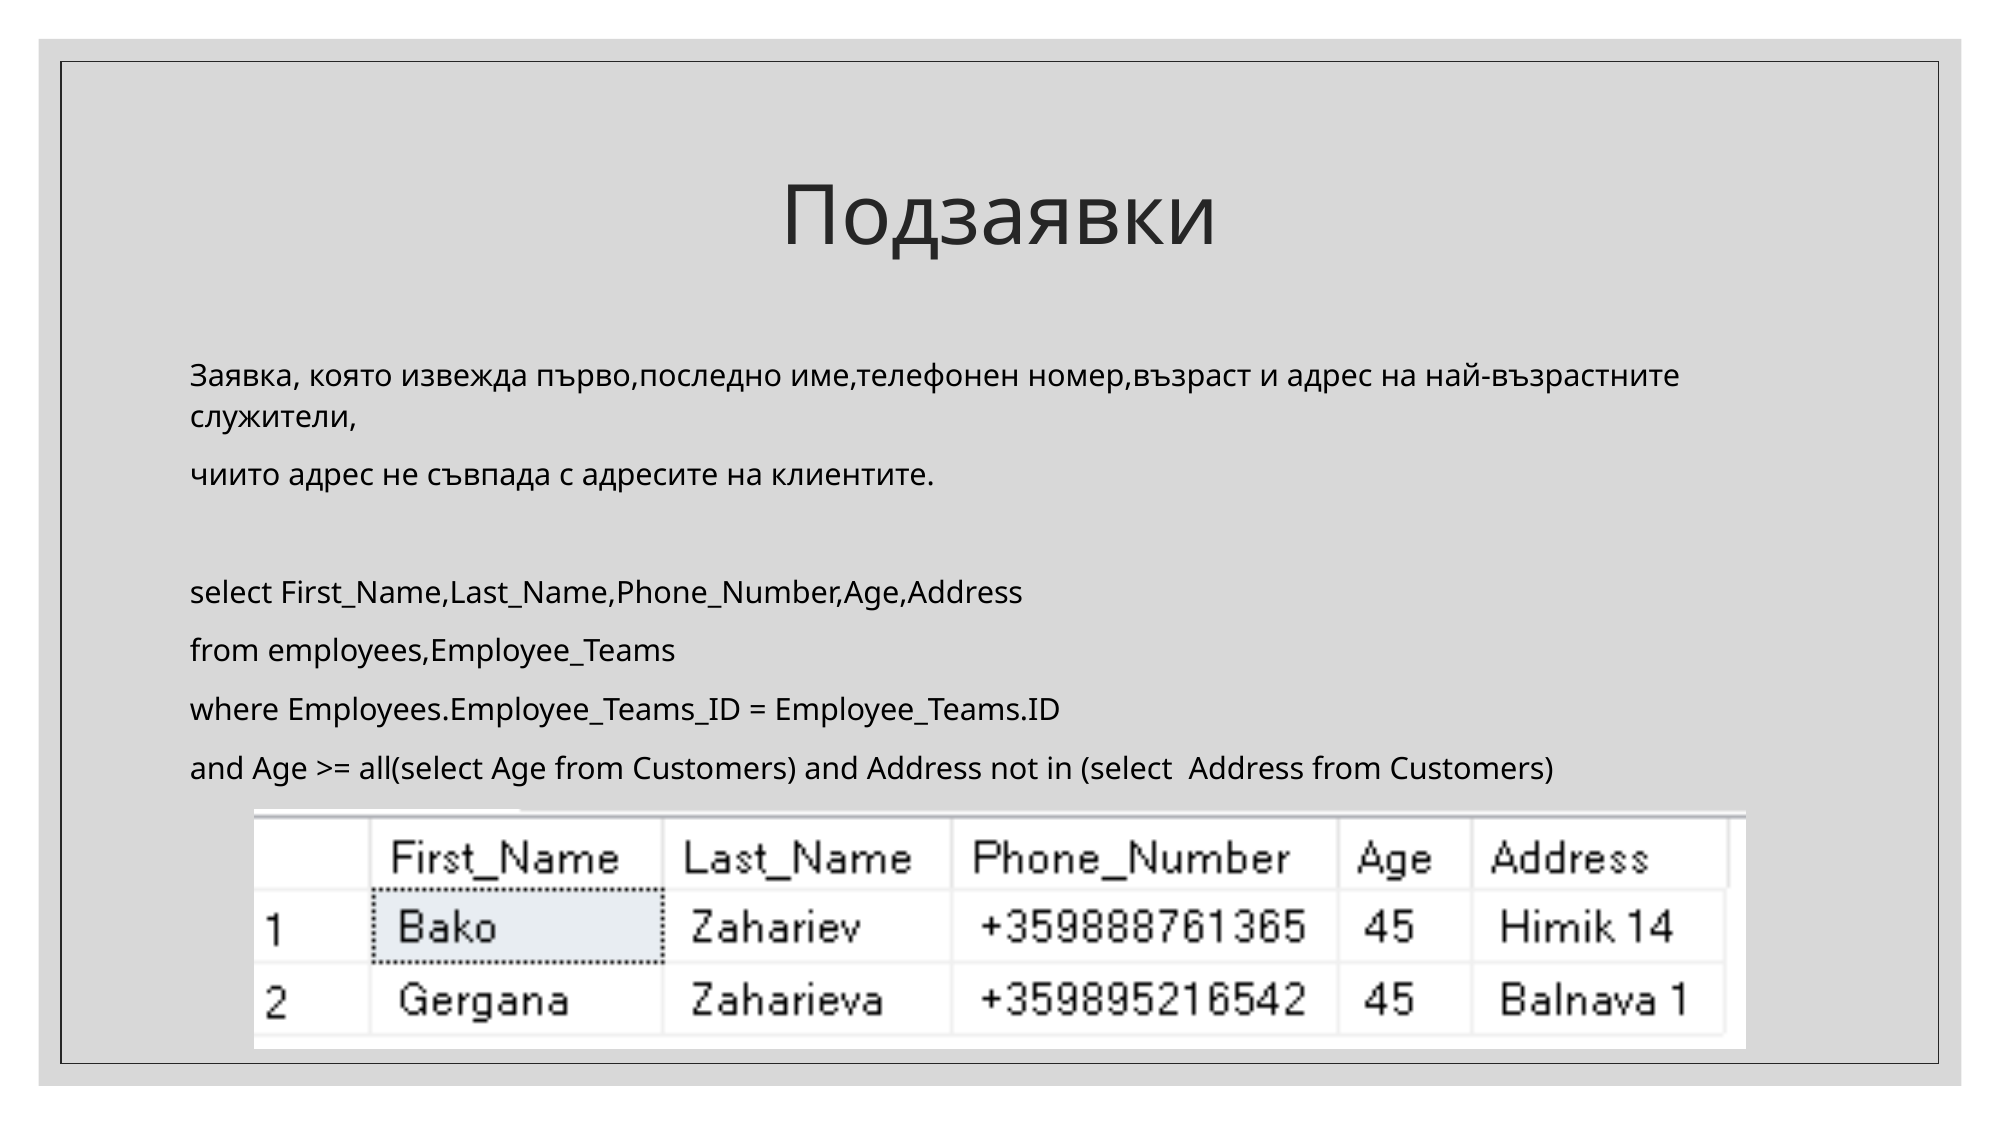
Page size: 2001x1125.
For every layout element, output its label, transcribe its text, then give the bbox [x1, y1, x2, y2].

title Подзаявки [174, 105, 1825, 331]
list Заявка, която извежда първо,последно име,телефонен номер,възраст и адрес на най-възрастните служители, чиито адрес не съвпада с адресите на клиентите. select First_Name,Last_Name,Phone_Number,Age,Address from employees,Employee_Teams where Employees.Employee_Teams_ID = Employee_Teams.ID and Age >= all(select Age from Customers) and Address not in (select Address from Customers) [174, 345, 1825, 795]
picture [254, 809, 1746, 1049]
